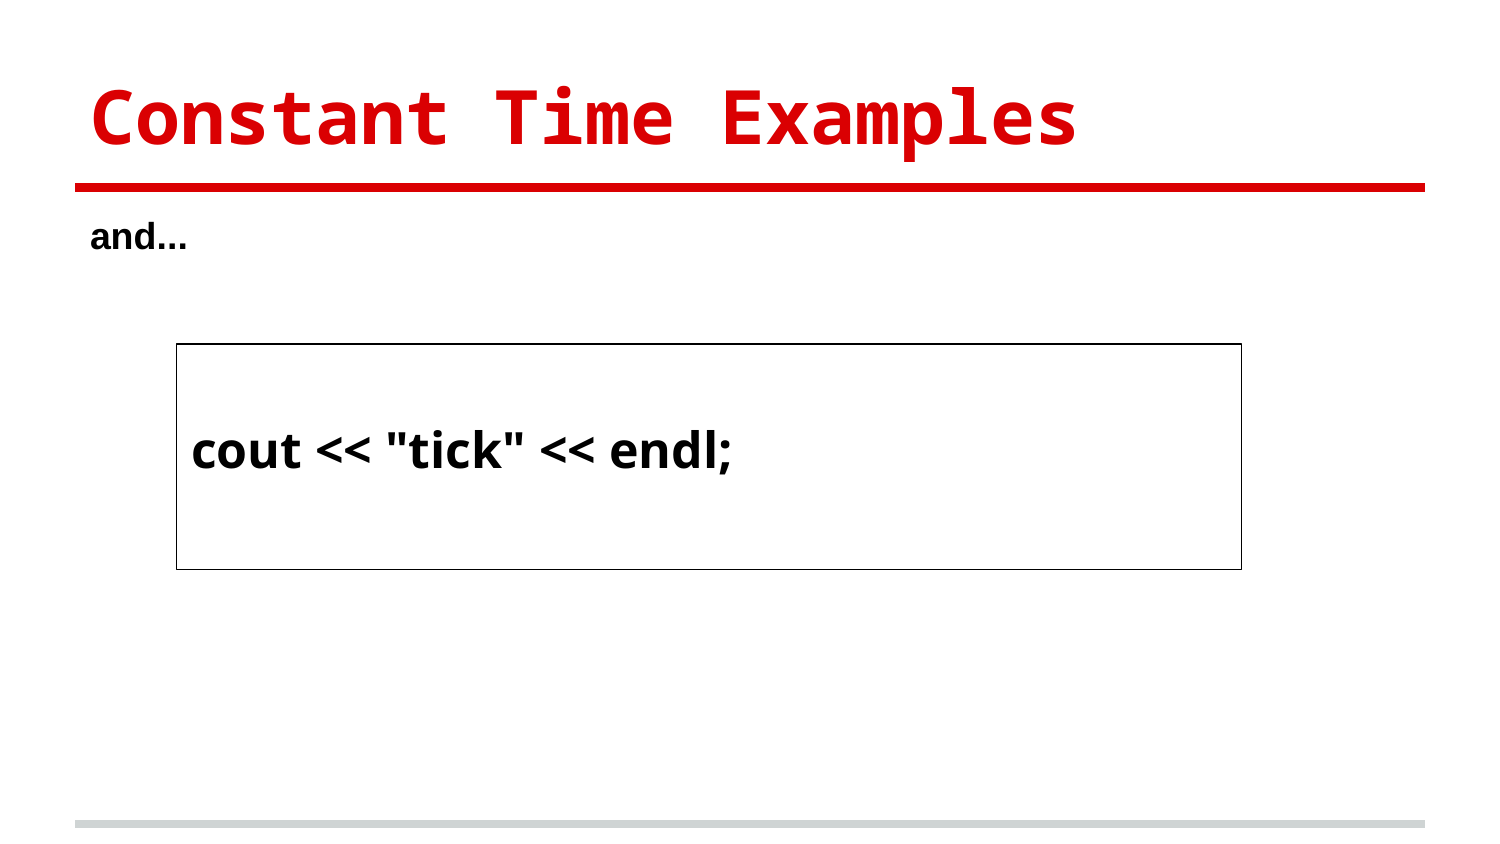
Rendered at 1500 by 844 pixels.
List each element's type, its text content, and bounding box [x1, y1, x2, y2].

title Constant Time Examples [75, 33, 1425, 175]
text_box cout << "tick" << endl; [176, 343, 1242, 570]
list and... [75, 196, 1425, 284]
